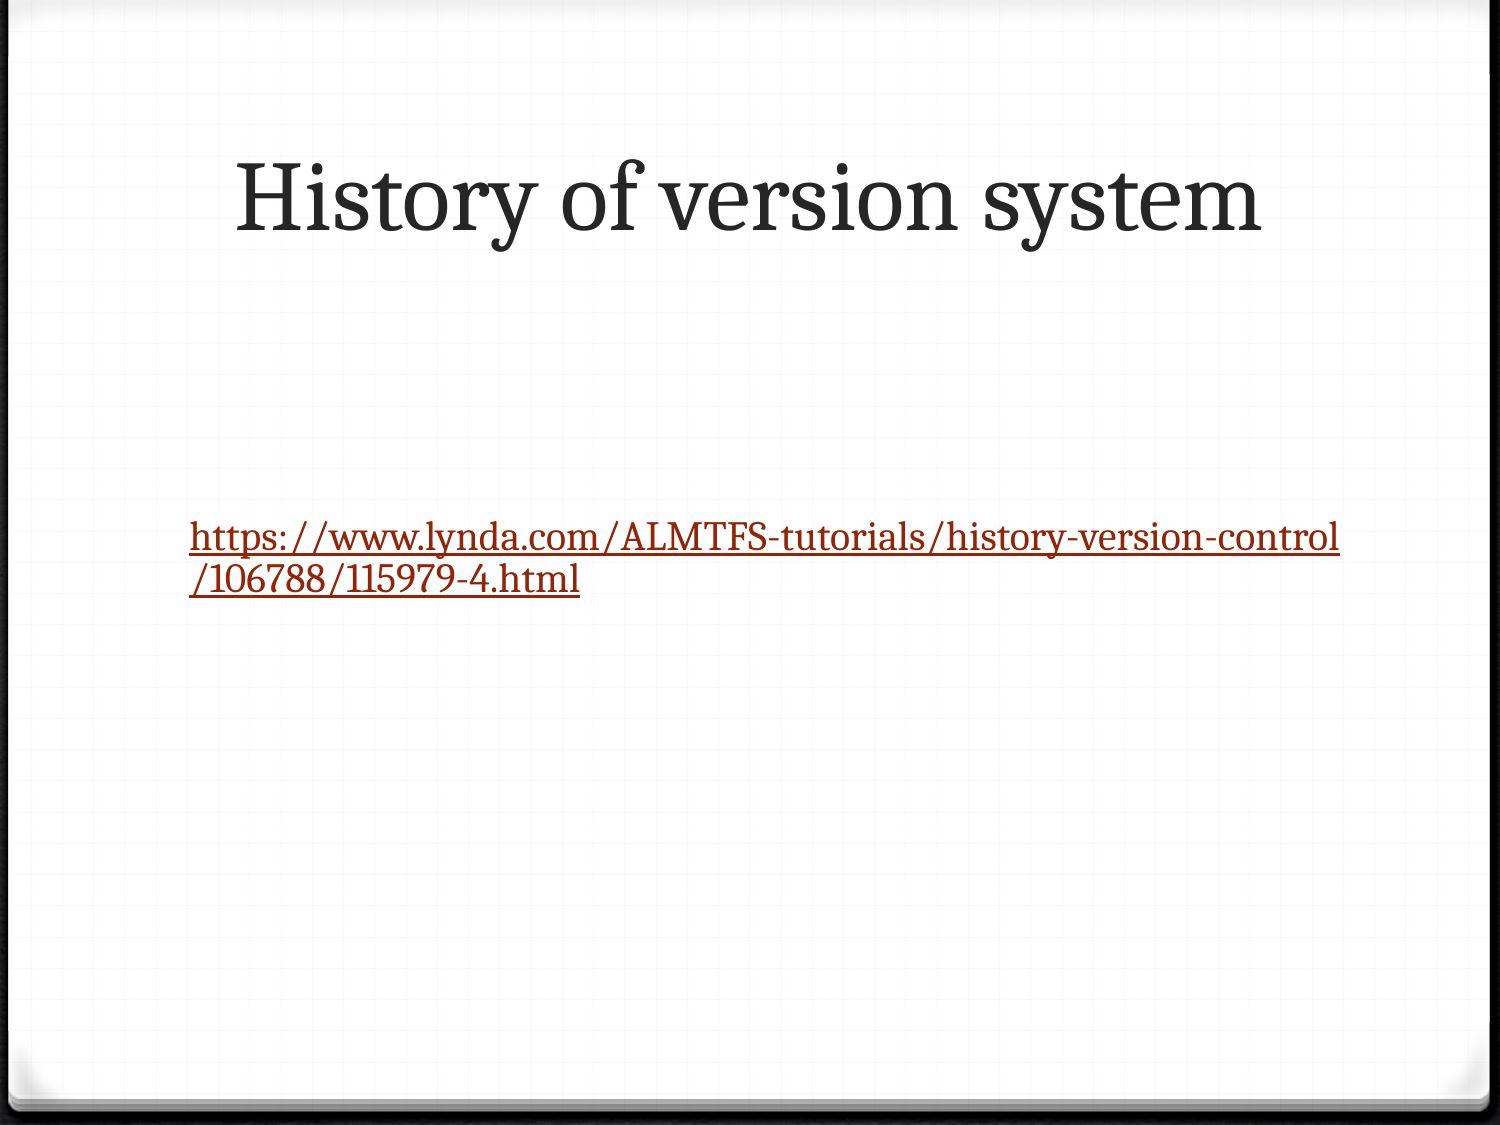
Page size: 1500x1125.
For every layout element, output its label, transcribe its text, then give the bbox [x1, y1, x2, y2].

picture [0, 0, 1500, 1125]
text_box https://www.lynda.com/ALMTFS-tutorials/history-version-control/106788/115979-4.html [174, 501, 1375, 567]
title History of version system [90, 71, 1410, 309]
